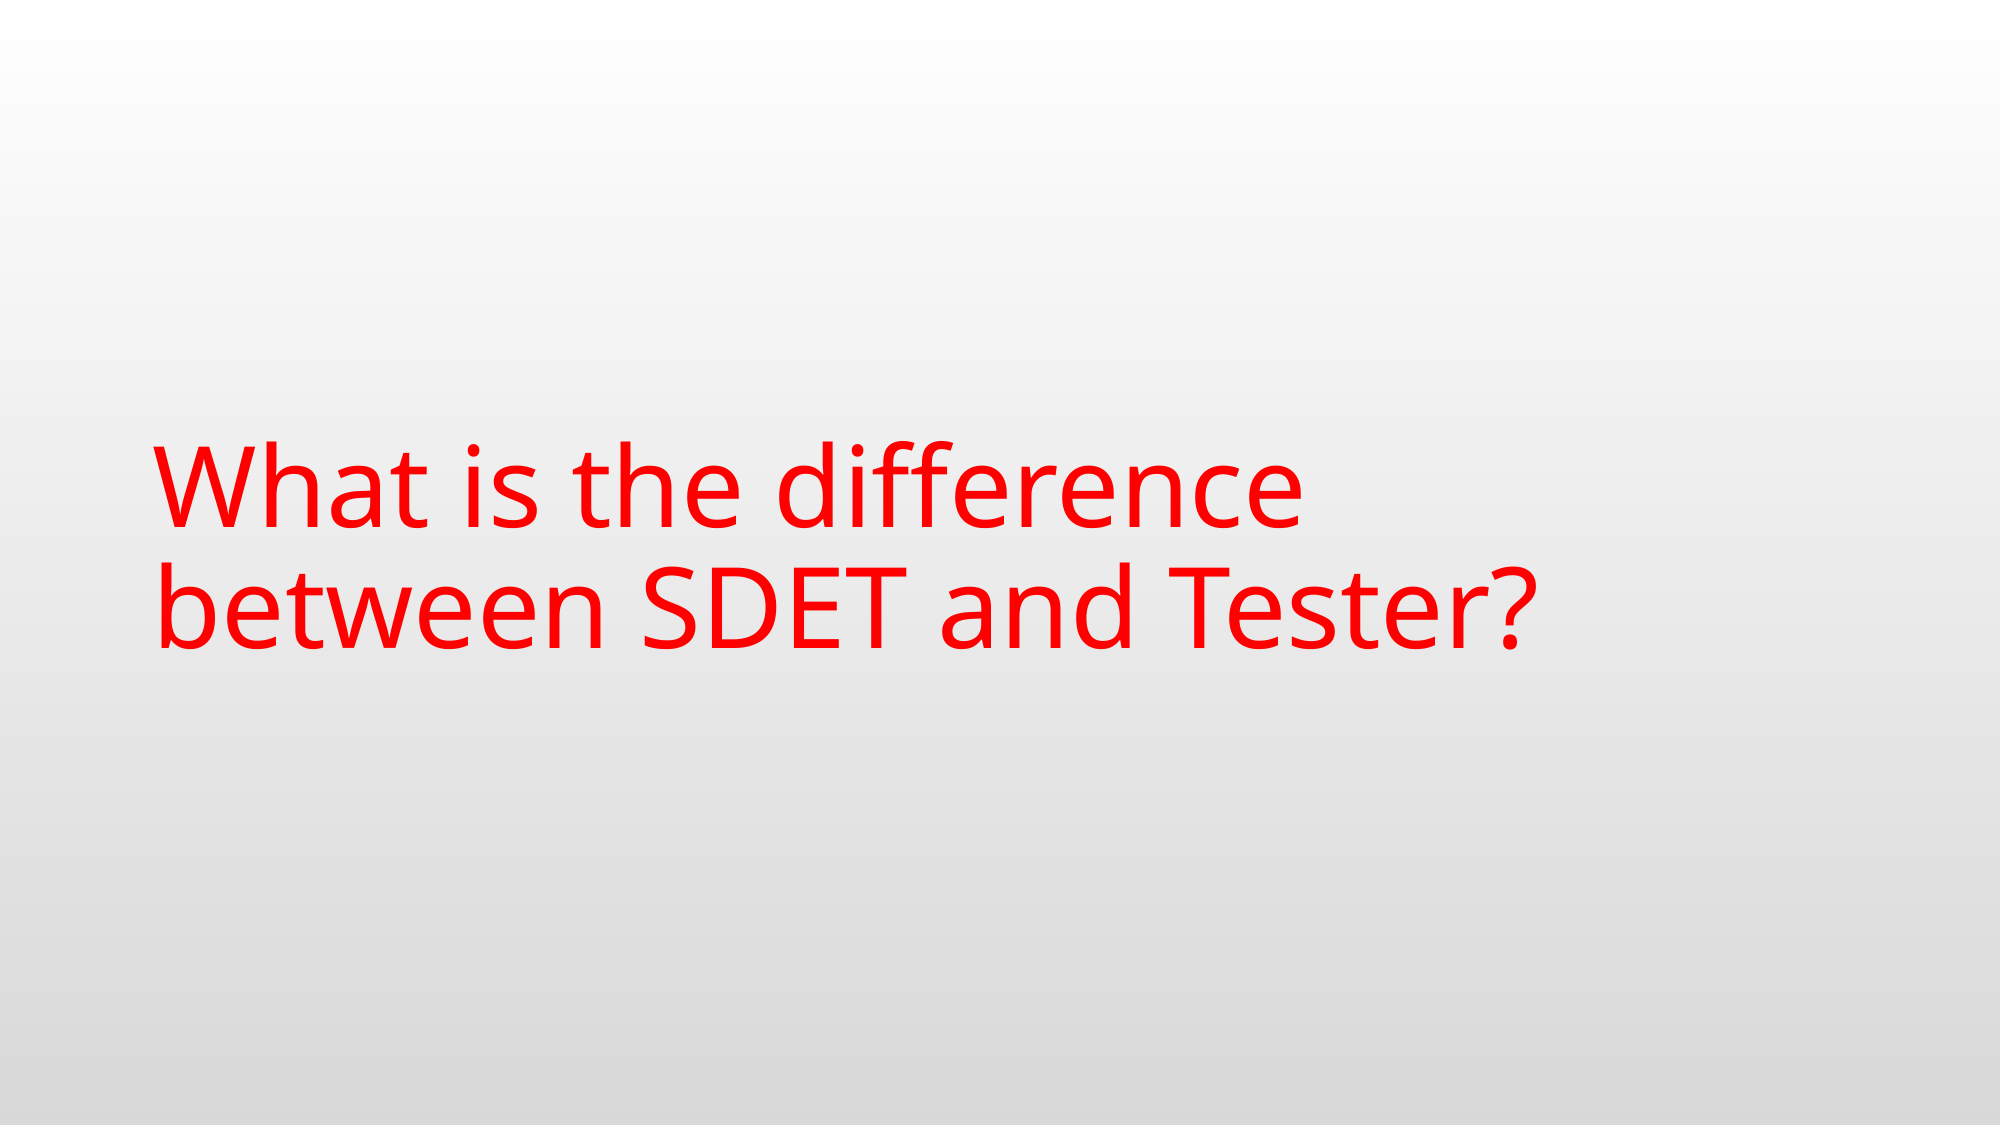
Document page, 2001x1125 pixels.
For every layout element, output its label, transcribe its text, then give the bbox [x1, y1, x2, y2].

title What is the difference between SDET and Tester? [137, 212, 1689, 891]
